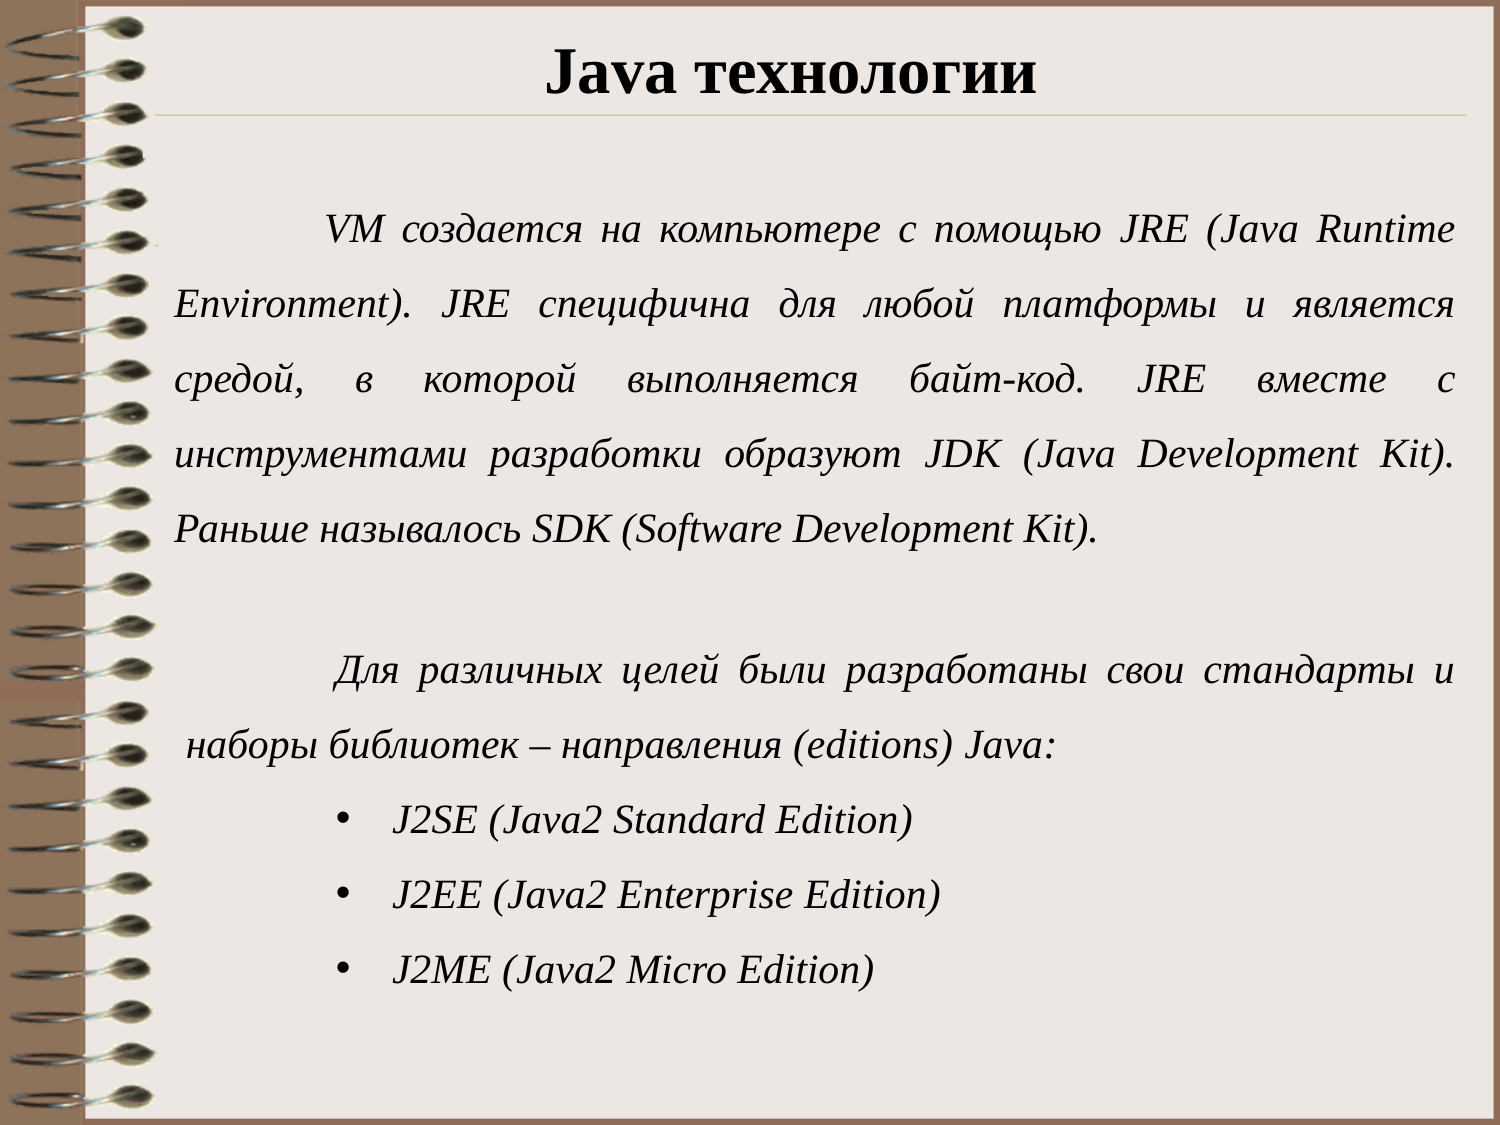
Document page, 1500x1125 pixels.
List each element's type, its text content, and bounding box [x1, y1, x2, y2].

title Java технологии [183, 30, 1400, 102]
picture [0, 0, 1500, 1125]
text_box Для различных целей были разработаны свои стандарты и наборы библиотек – направления (editions) Java: J2SE (Java2 Standard Edition) J2EE (Java2 Enterprise Edition) J2ME (Java2 Micro Edition) [171, 609, 1471, 1000]
text_box VM создается на компьютере с помощью JRE (Java Runtime Environment). JRE специфична для любой платформы и является средой, в которой выполняется байт-код. JRE вместе с инструментами разработки образуют JDK (Java Development Kit). Раньше называлось SDK (Software Development Kit). [159, 168, 1471, 559]
